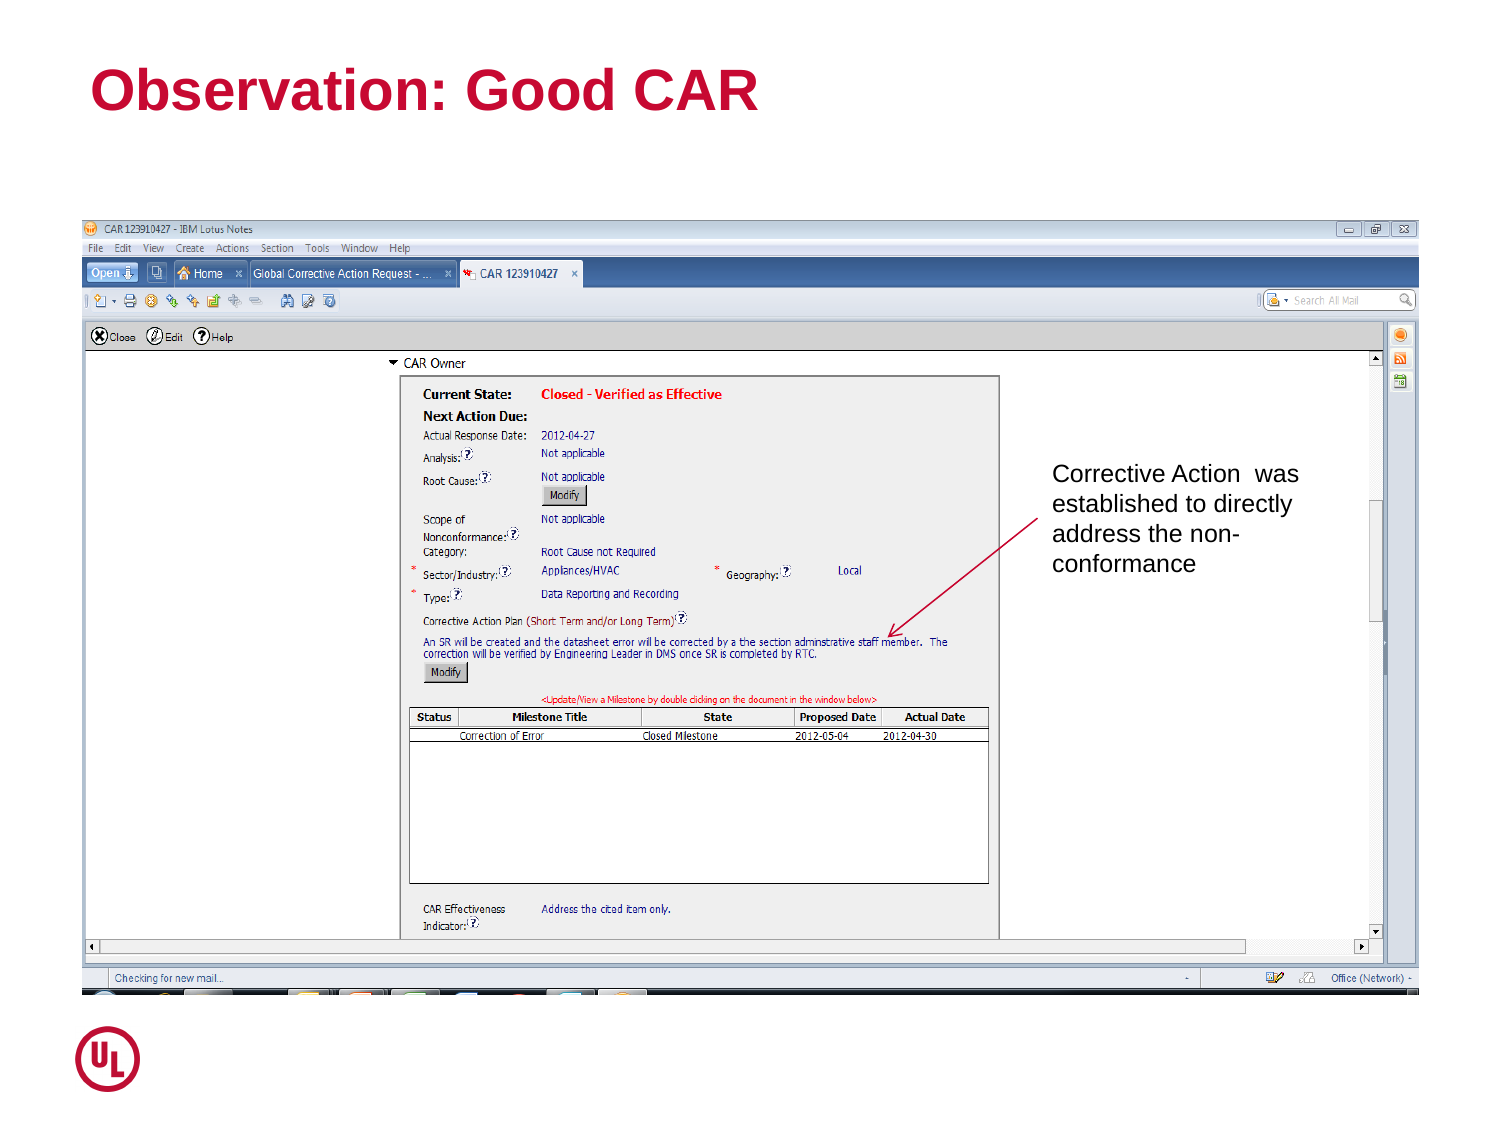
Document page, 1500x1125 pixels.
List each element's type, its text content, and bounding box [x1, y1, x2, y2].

picture [75, 1026, 140, 1092]
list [74, 212, 1426, 995]
title Observation: Good CAR [75, 45, 1425, 211]
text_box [887, 517, 1038, 638]
